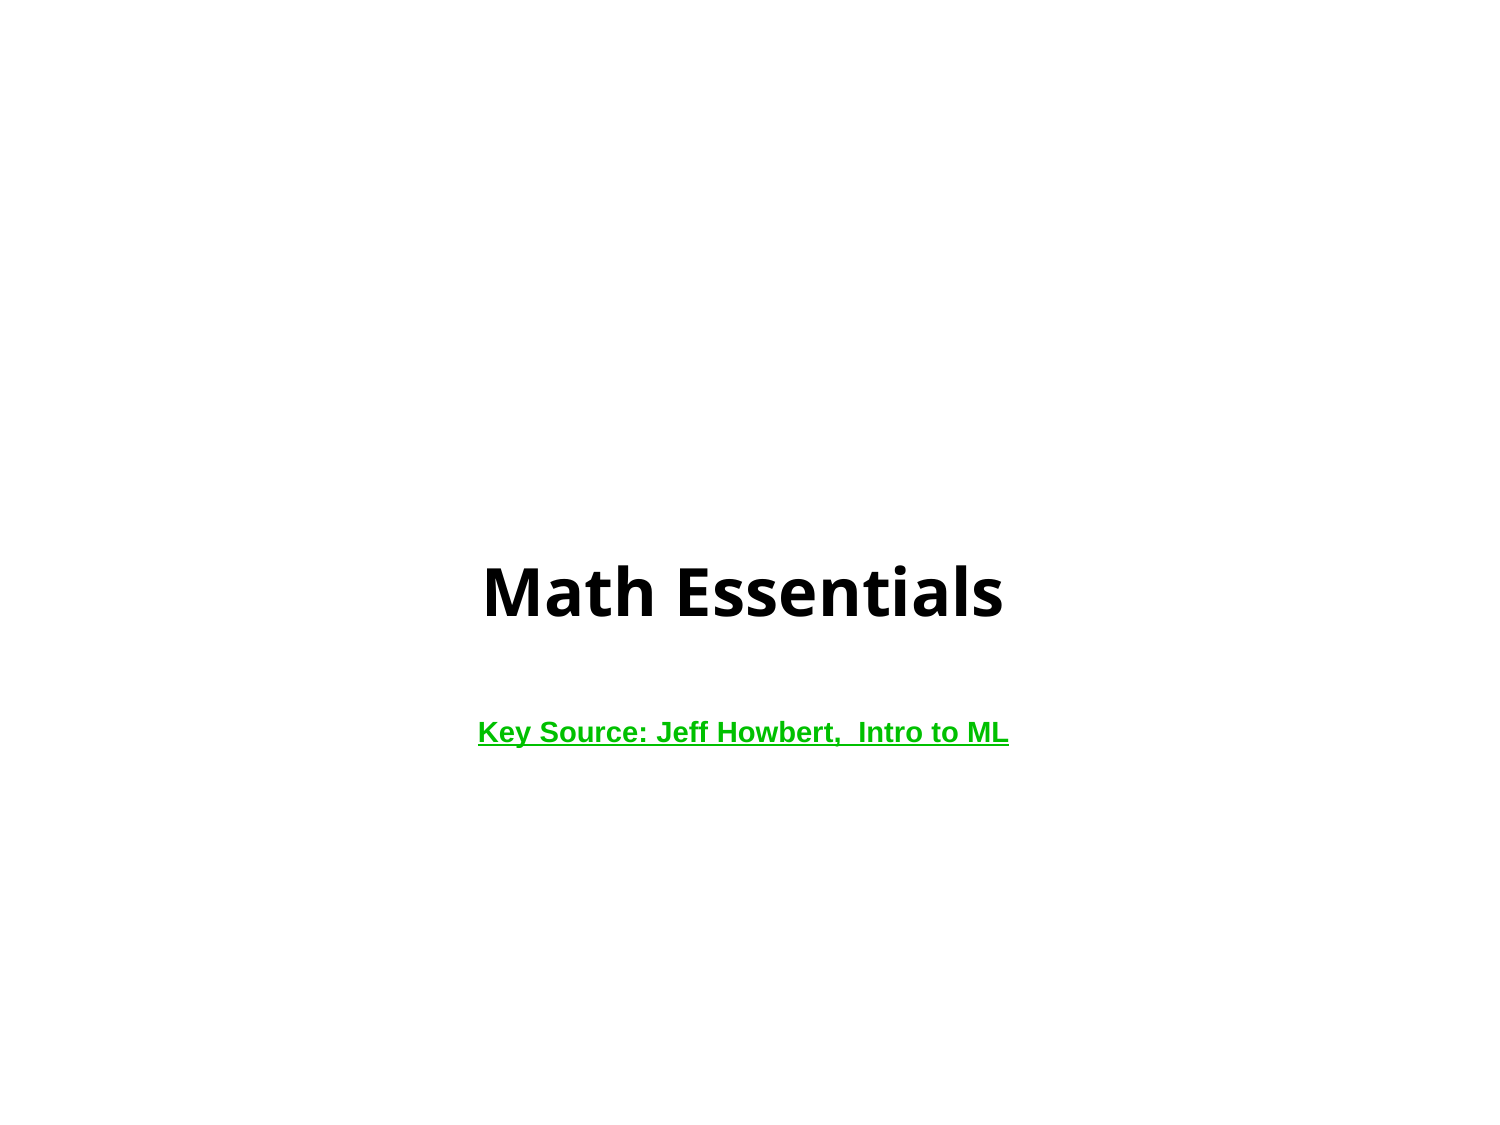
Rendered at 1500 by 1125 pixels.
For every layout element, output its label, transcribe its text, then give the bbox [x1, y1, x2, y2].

title Math Essentials [24, 374, 1463, 638]
text_box Key Source: Jeff Howbert, Intro to ML [463, 706, 1025, 756]
